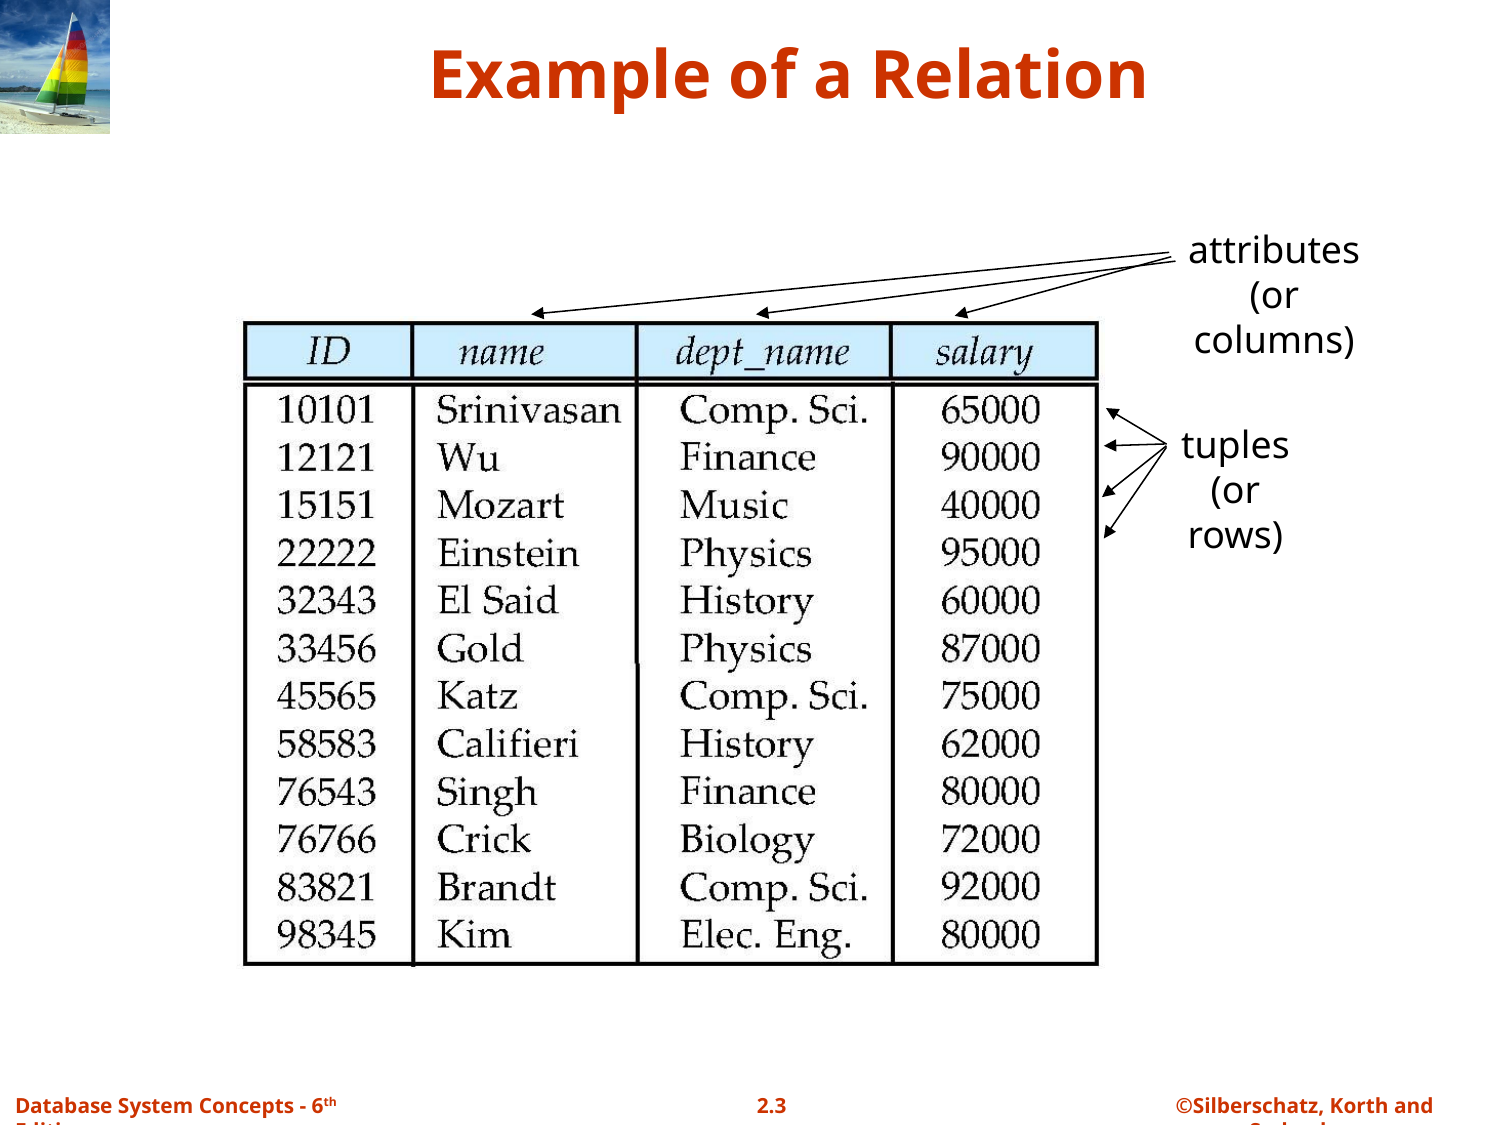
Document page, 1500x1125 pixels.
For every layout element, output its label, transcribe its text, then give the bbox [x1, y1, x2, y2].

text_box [954, 256, 1172, 317]
picture [0, 0, 110, 134]
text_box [755, 260, 950, 315]
title Example of a Relation [126, 19, 1451, 120]
text_box tuples (or rows) [1146, 413, 1325, 564]
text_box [1103, 447, 1167, 539]
text_box attributes (or columns) [1154, 218, 1394, 369]
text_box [1105, 407, 1167, 443]
picture [236, 315, 1105, 969]
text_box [530, 252, 1170, 315]
